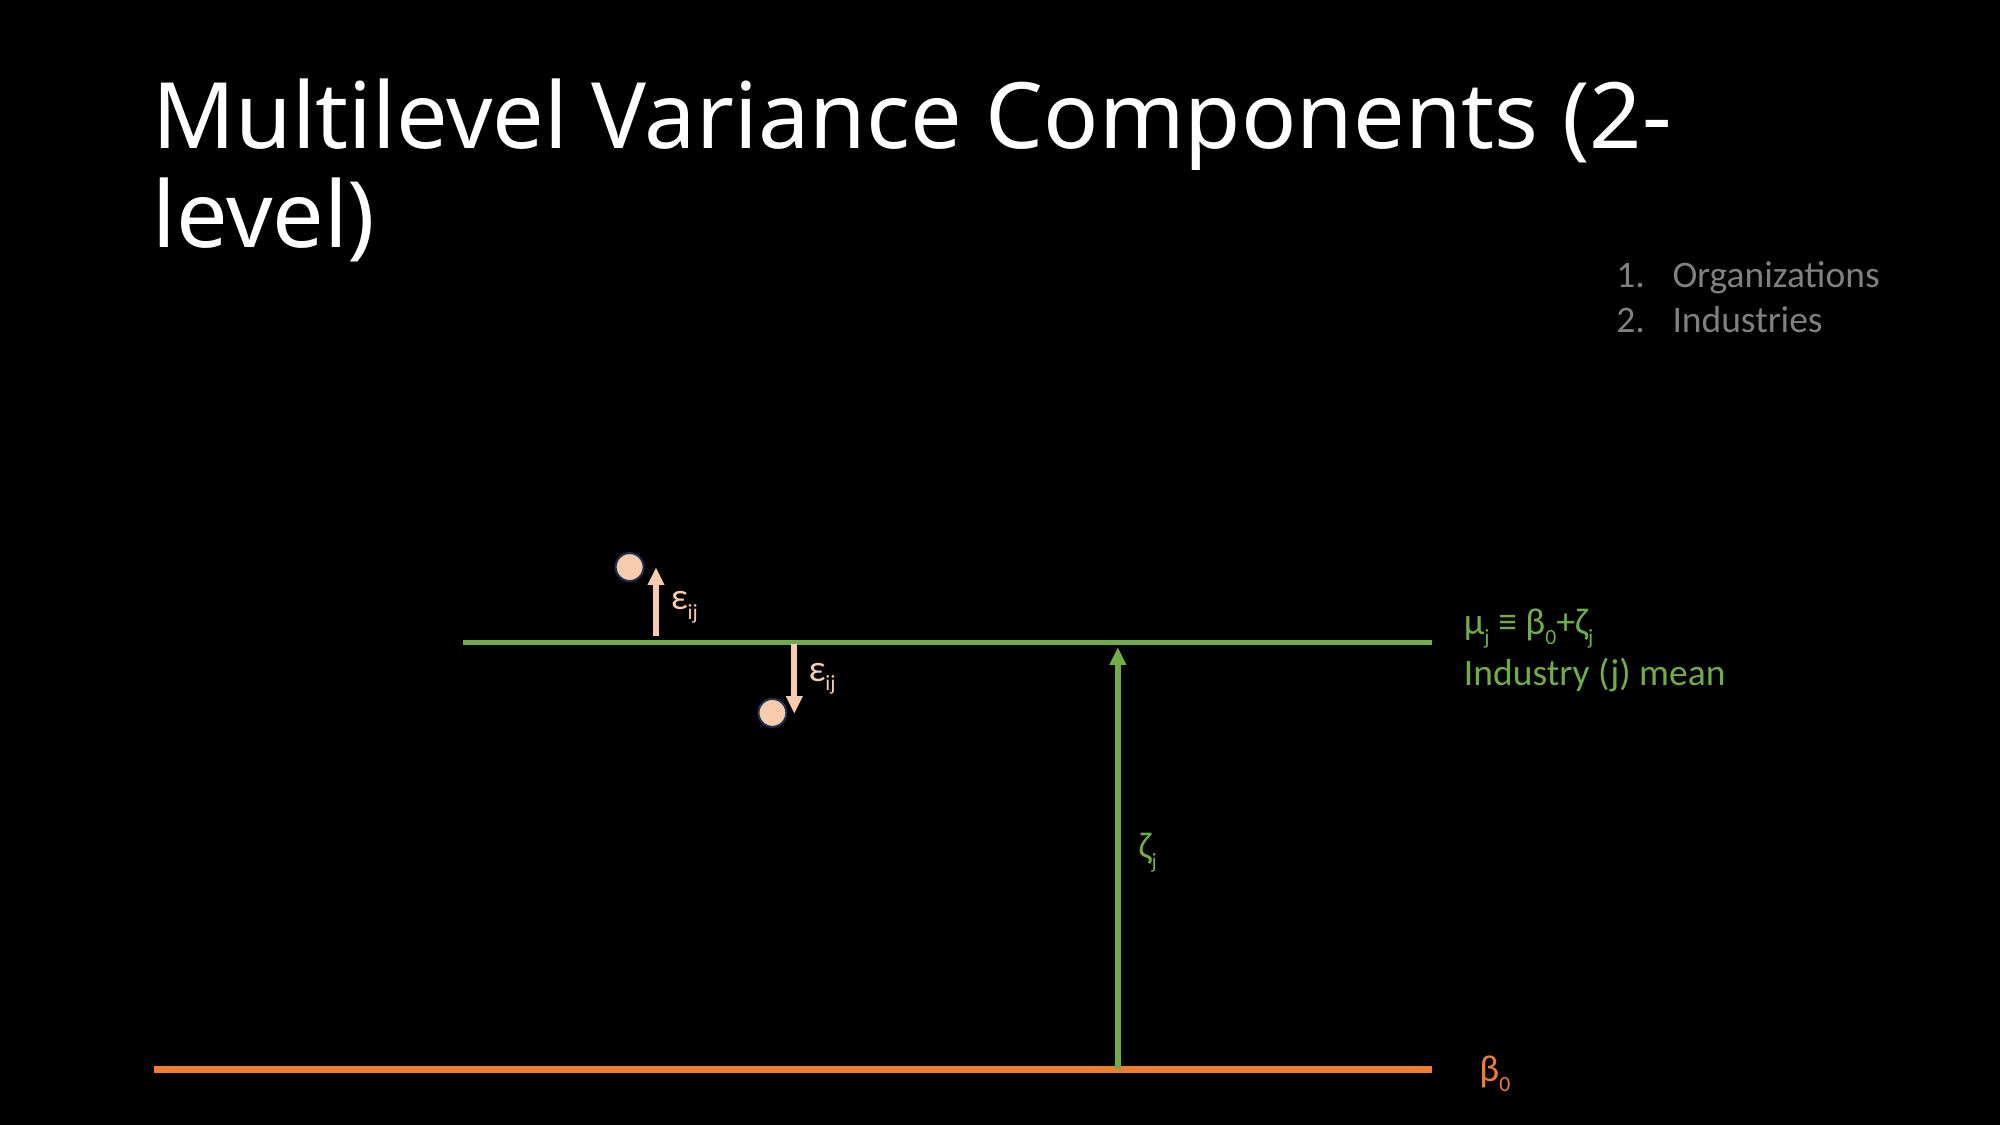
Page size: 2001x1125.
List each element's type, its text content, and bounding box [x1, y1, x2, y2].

text_box Organizations Industries [1601, 242, 1980, 348]
text_box μj ≡ β0+ζj Industry (j) mean [1449, 589, 1827, 701]
text_box [757, 697, 788, 728]
text_box ζj [1123, 814, 1227, 880]
title Multilevel Variance Components (2-level) [137, 59, 1863, 278]
text_box εij [795, 643, 897, 703]
text_box εij [655, 565, 759, 632]
text_box εij [793, 636, 897, 642]
text_box β0 [1464, 1036, 1833, 1103]
text_box [614, 552, 645, 583]
